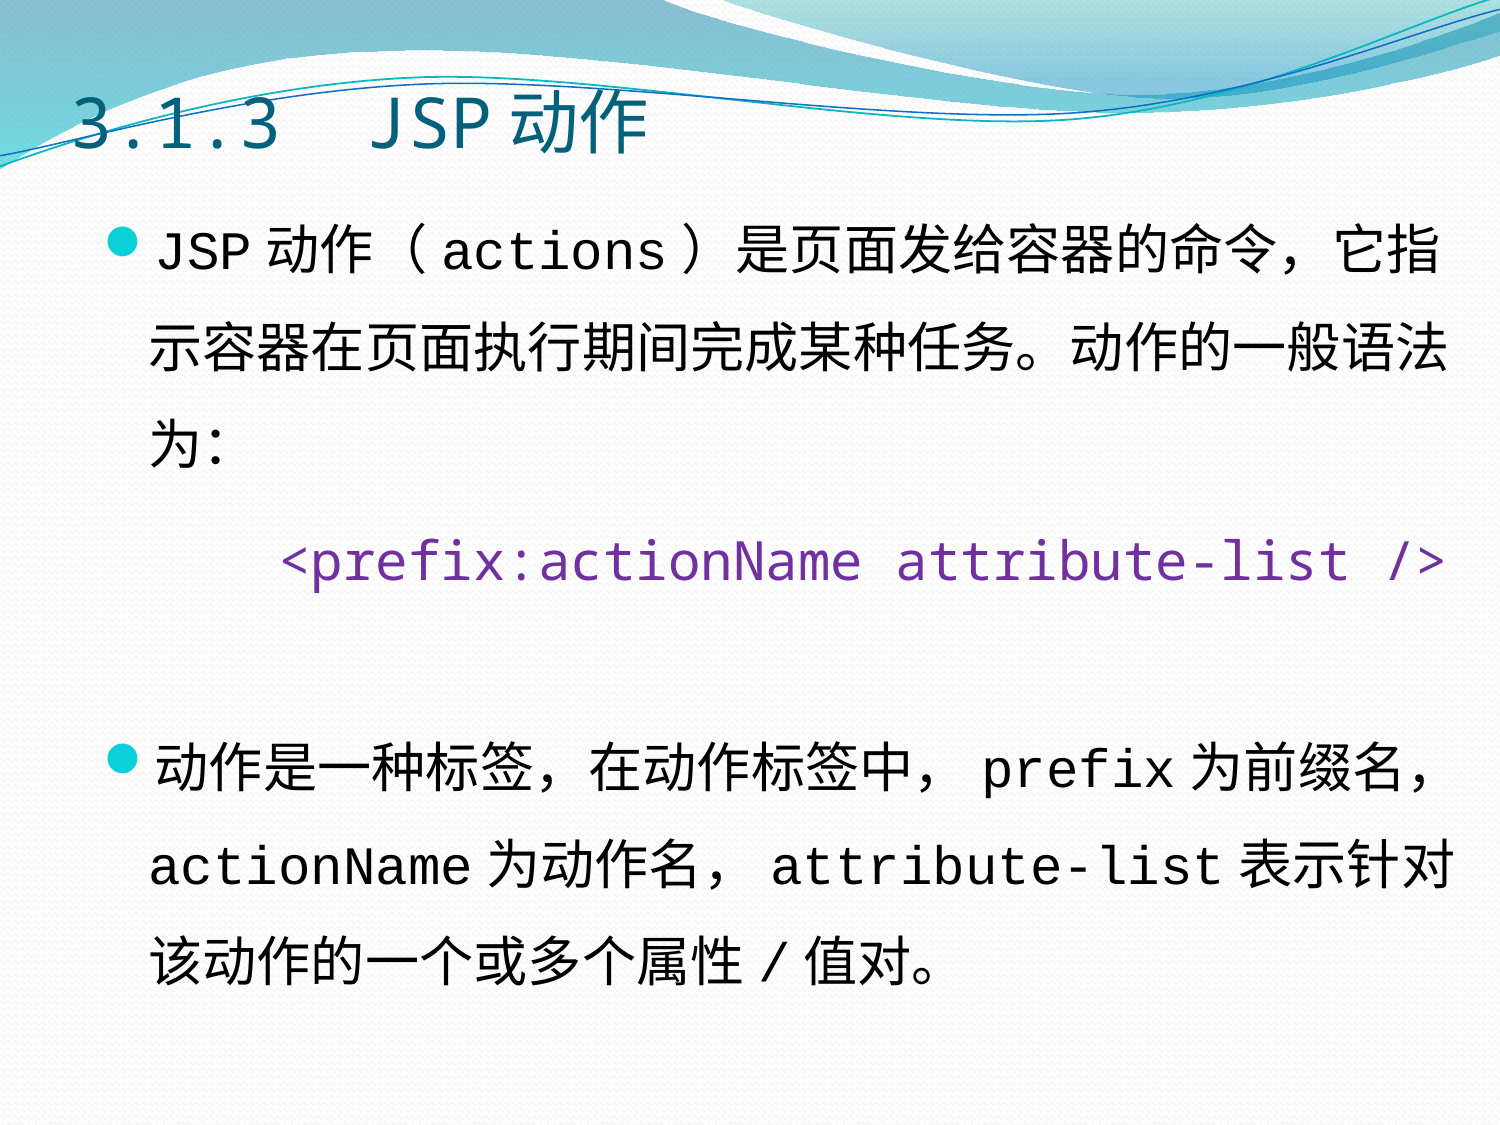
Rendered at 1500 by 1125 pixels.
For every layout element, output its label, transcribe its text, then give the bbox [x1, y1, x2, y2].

list JSP动作（actions）是页面发给容器的命令，它指示容器在页面执行期间完成某种任务。动作的一般语法为： <prefix:actionName attribute-list /> 动作是一种标签，在动作标签中，prefix为前缀名，actionName为动作名，attribute-list表示针对该动作的一个或多个属性/值对。 [88, 175, 1471, 1106]
title 3.1.3 JSP动作 [70, 70, 1421, 163]
